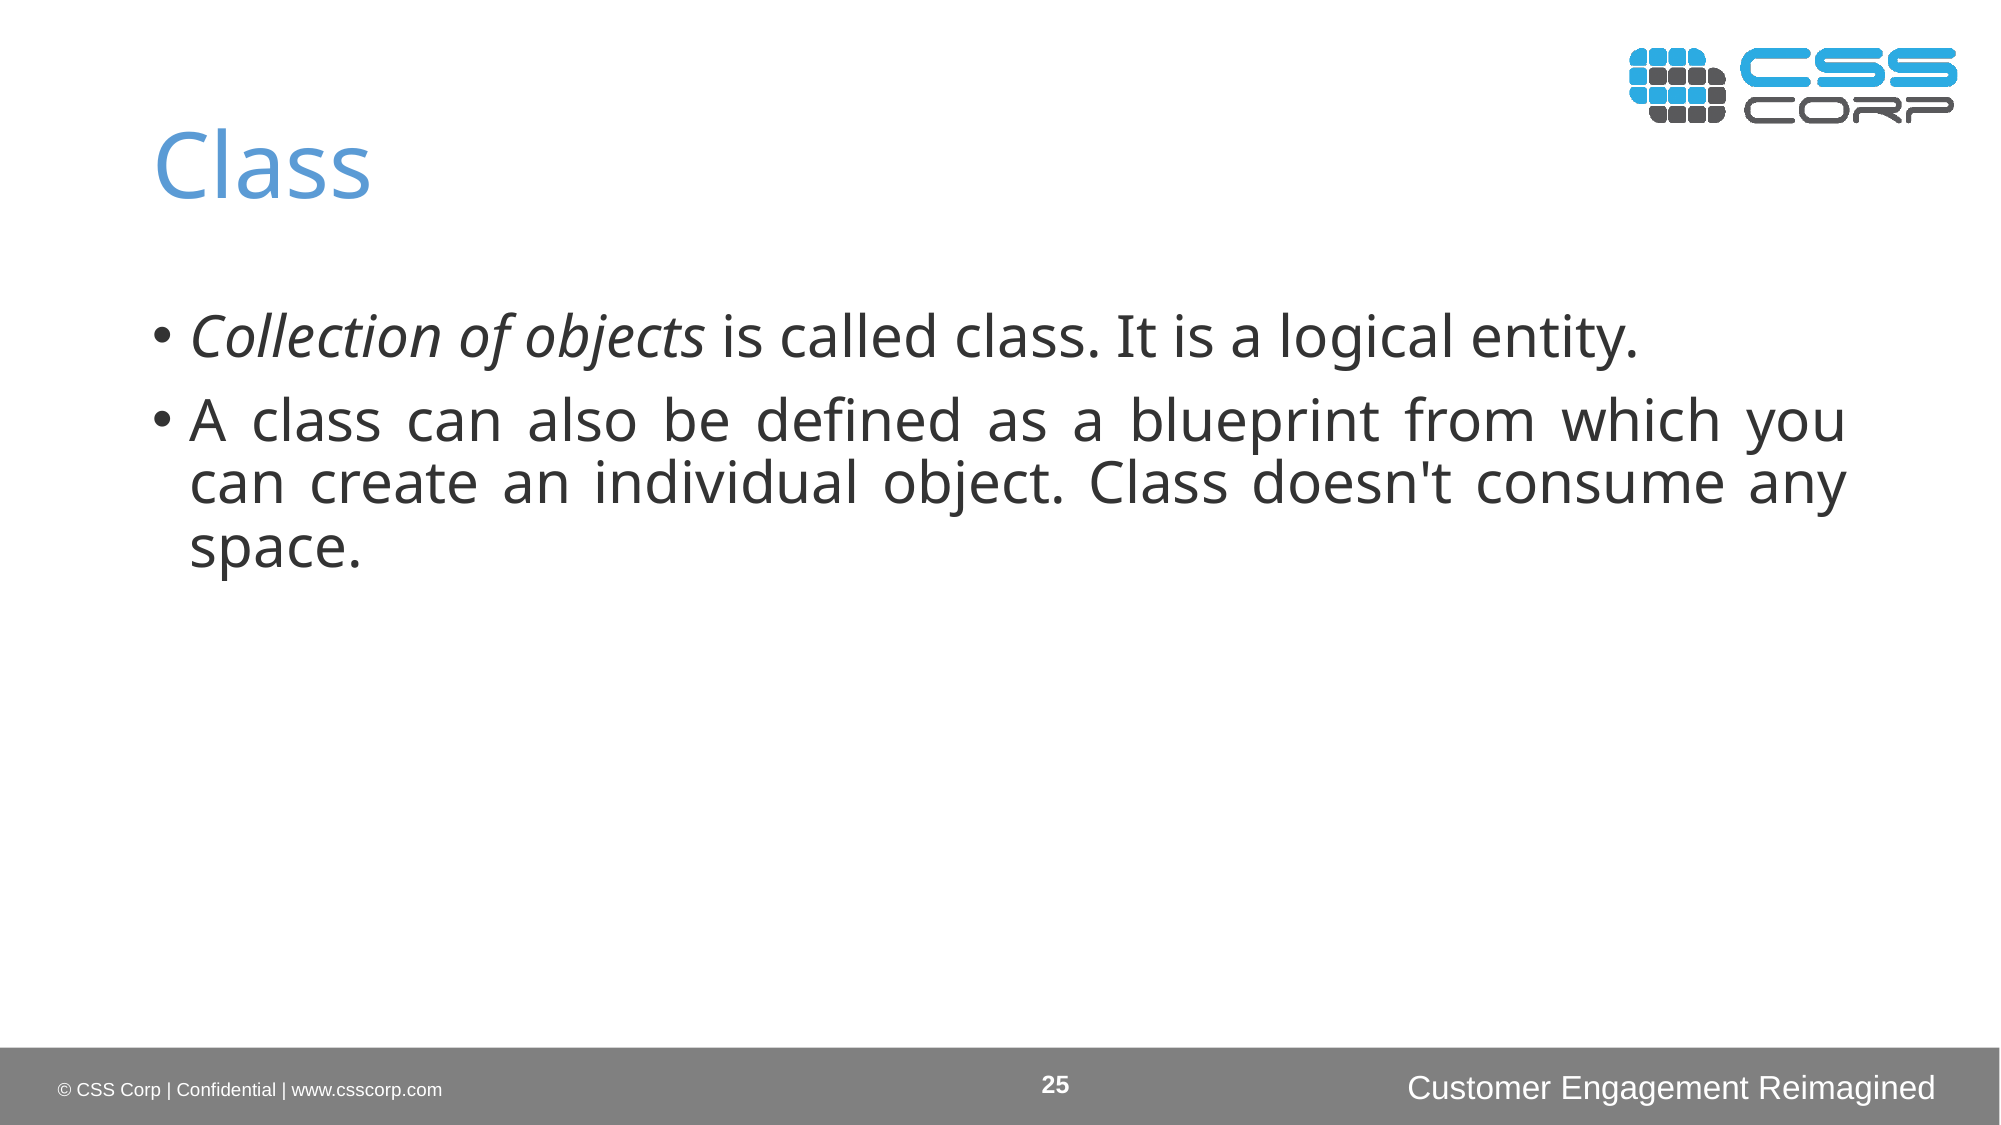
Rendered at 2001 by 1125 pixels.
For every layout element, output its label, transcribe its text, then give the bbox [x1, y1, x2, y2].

picture [1629, 48, 1958, 130]
list Collection of objects is called class. It is a logical entity. A class can also be defined as a blueprint from which you can create an individual object. Class doesn't consume any space. [137, 299, 1863, 1014]
title Class [137, 59, 1863, 278]
